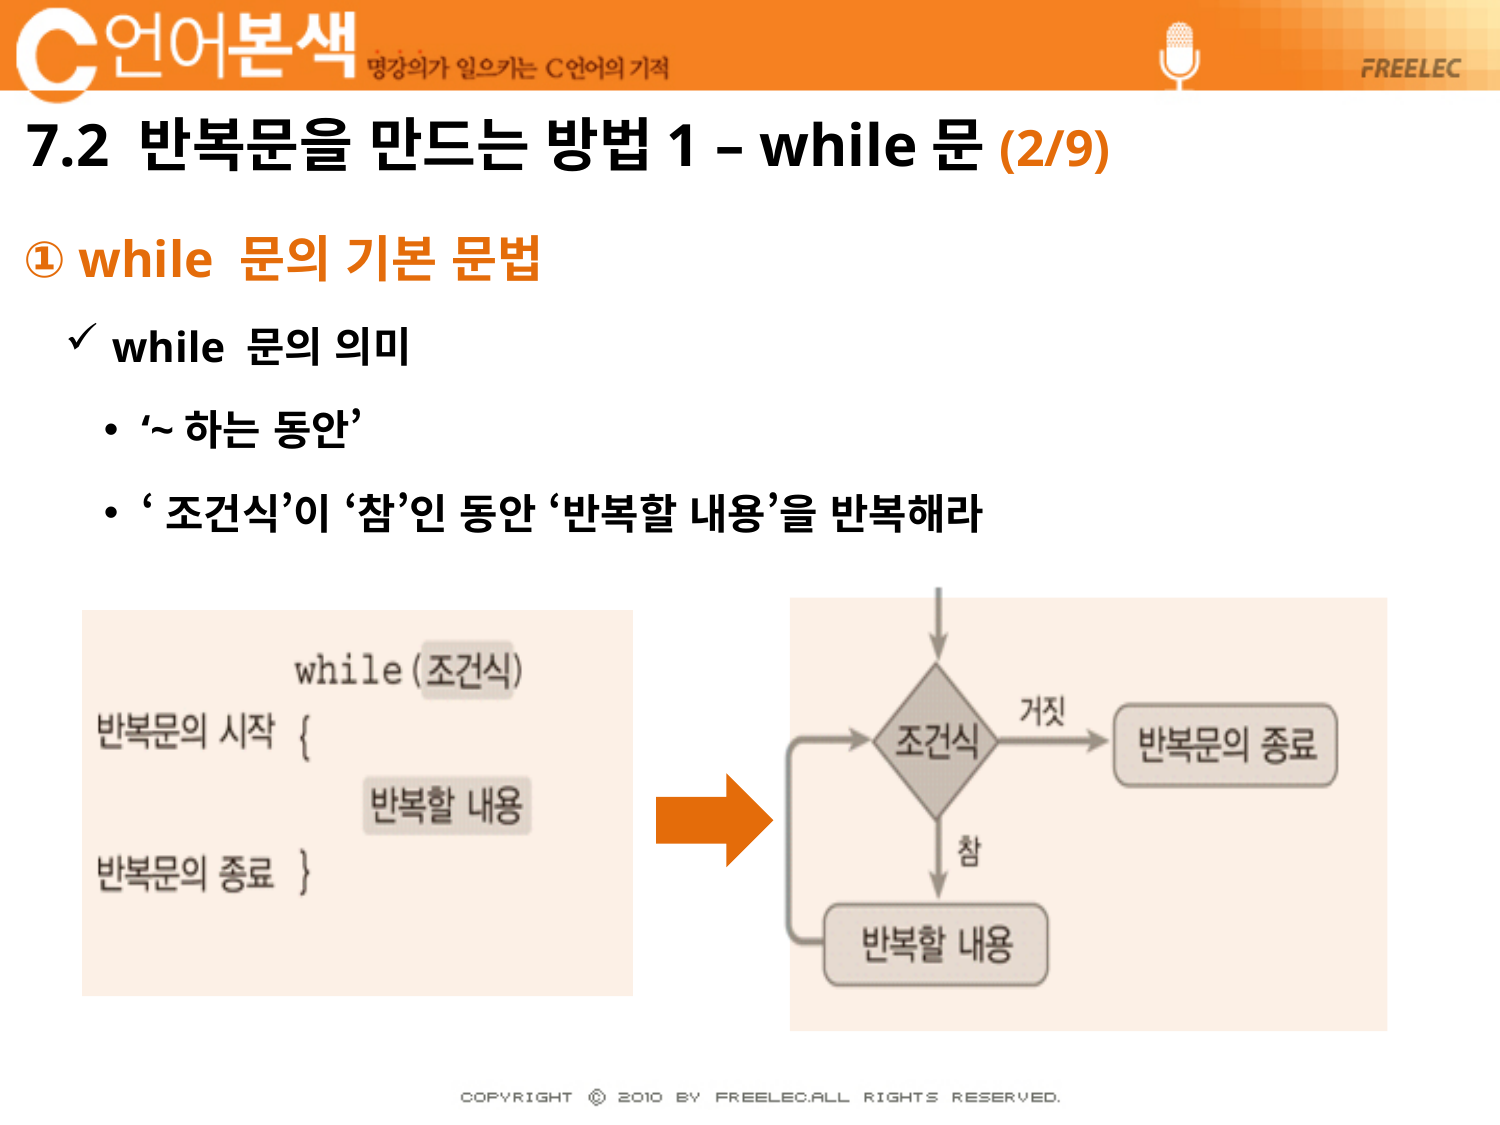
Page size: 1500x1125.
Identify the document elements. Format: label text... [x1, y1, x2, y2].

picture [0, 0, 1500, 1125]
title 7.2 반복문을 만드는 방법1 – while문(2/9) [11, 107, 1500, 178]
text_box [81, 597, 1388, 1032]
list ① while 문의 기본 문법 while 문의 의미 ‘~하는 동안’ ‘조건식’이 ‘참’인 동안 ‘반복할 내용’을 반복해라 [8, 189, 1500, 1043]
picture [76, 569, 1372, 1016]
